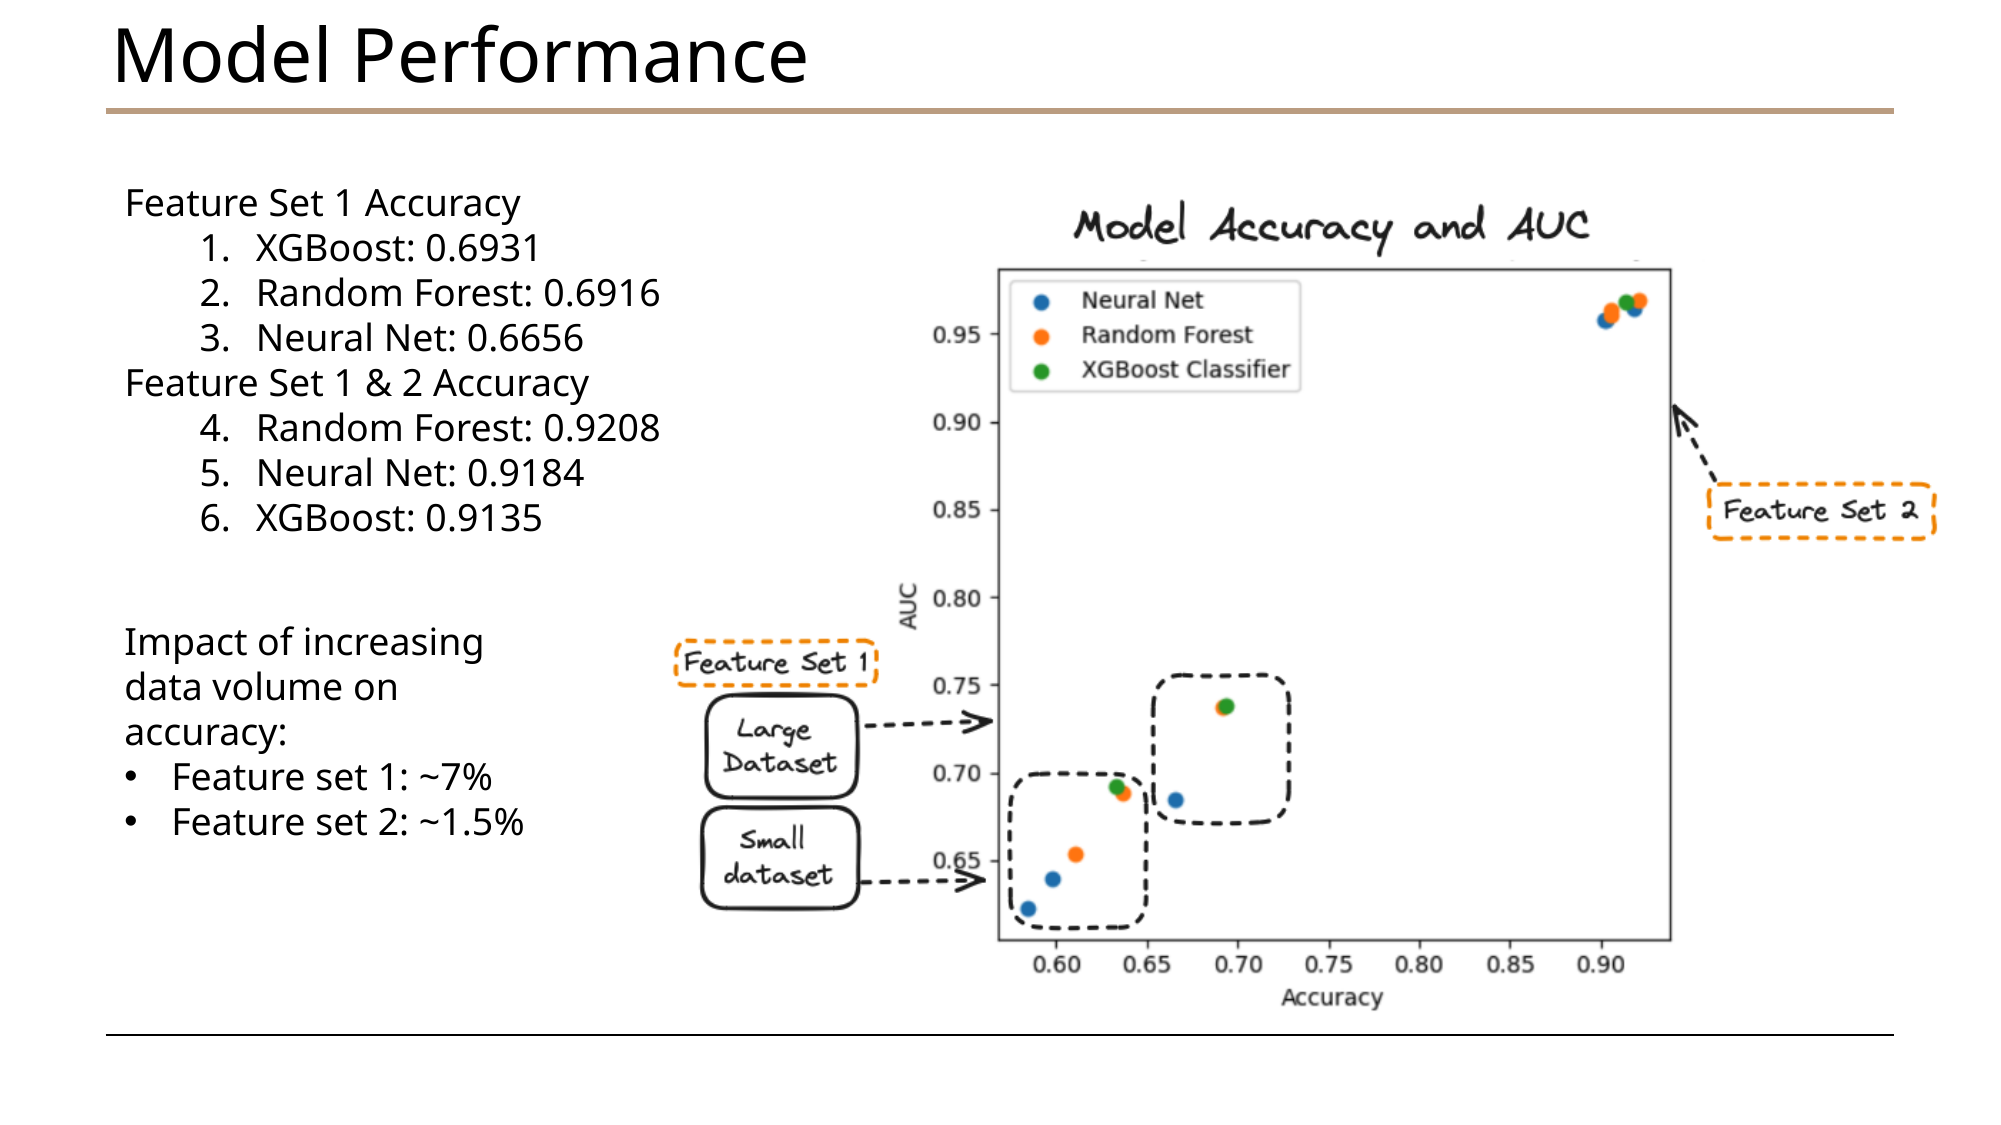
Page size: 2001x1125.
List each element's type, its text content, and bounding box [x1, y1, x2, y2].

text_box Model Performance [96, 0, 1629, 105]
picture [659, 164, 1950, 1025]
text_box Impact of increasing data volume on accuracy: Feature set 1: ~7% Feature set 2: ~1.5% [109, 610, 560, 851]
text_box Feature Set 1 Accuracy XGBoost: 0.6931 Random Forest: 0.6916 Neural Net: 0.6656 Feature Set 1 & 2 Accuracy Random Forest: 0.9208 Neural Net: 0.9184 XGBoost: 0.9135 [109, 171, 1412, 1042]
